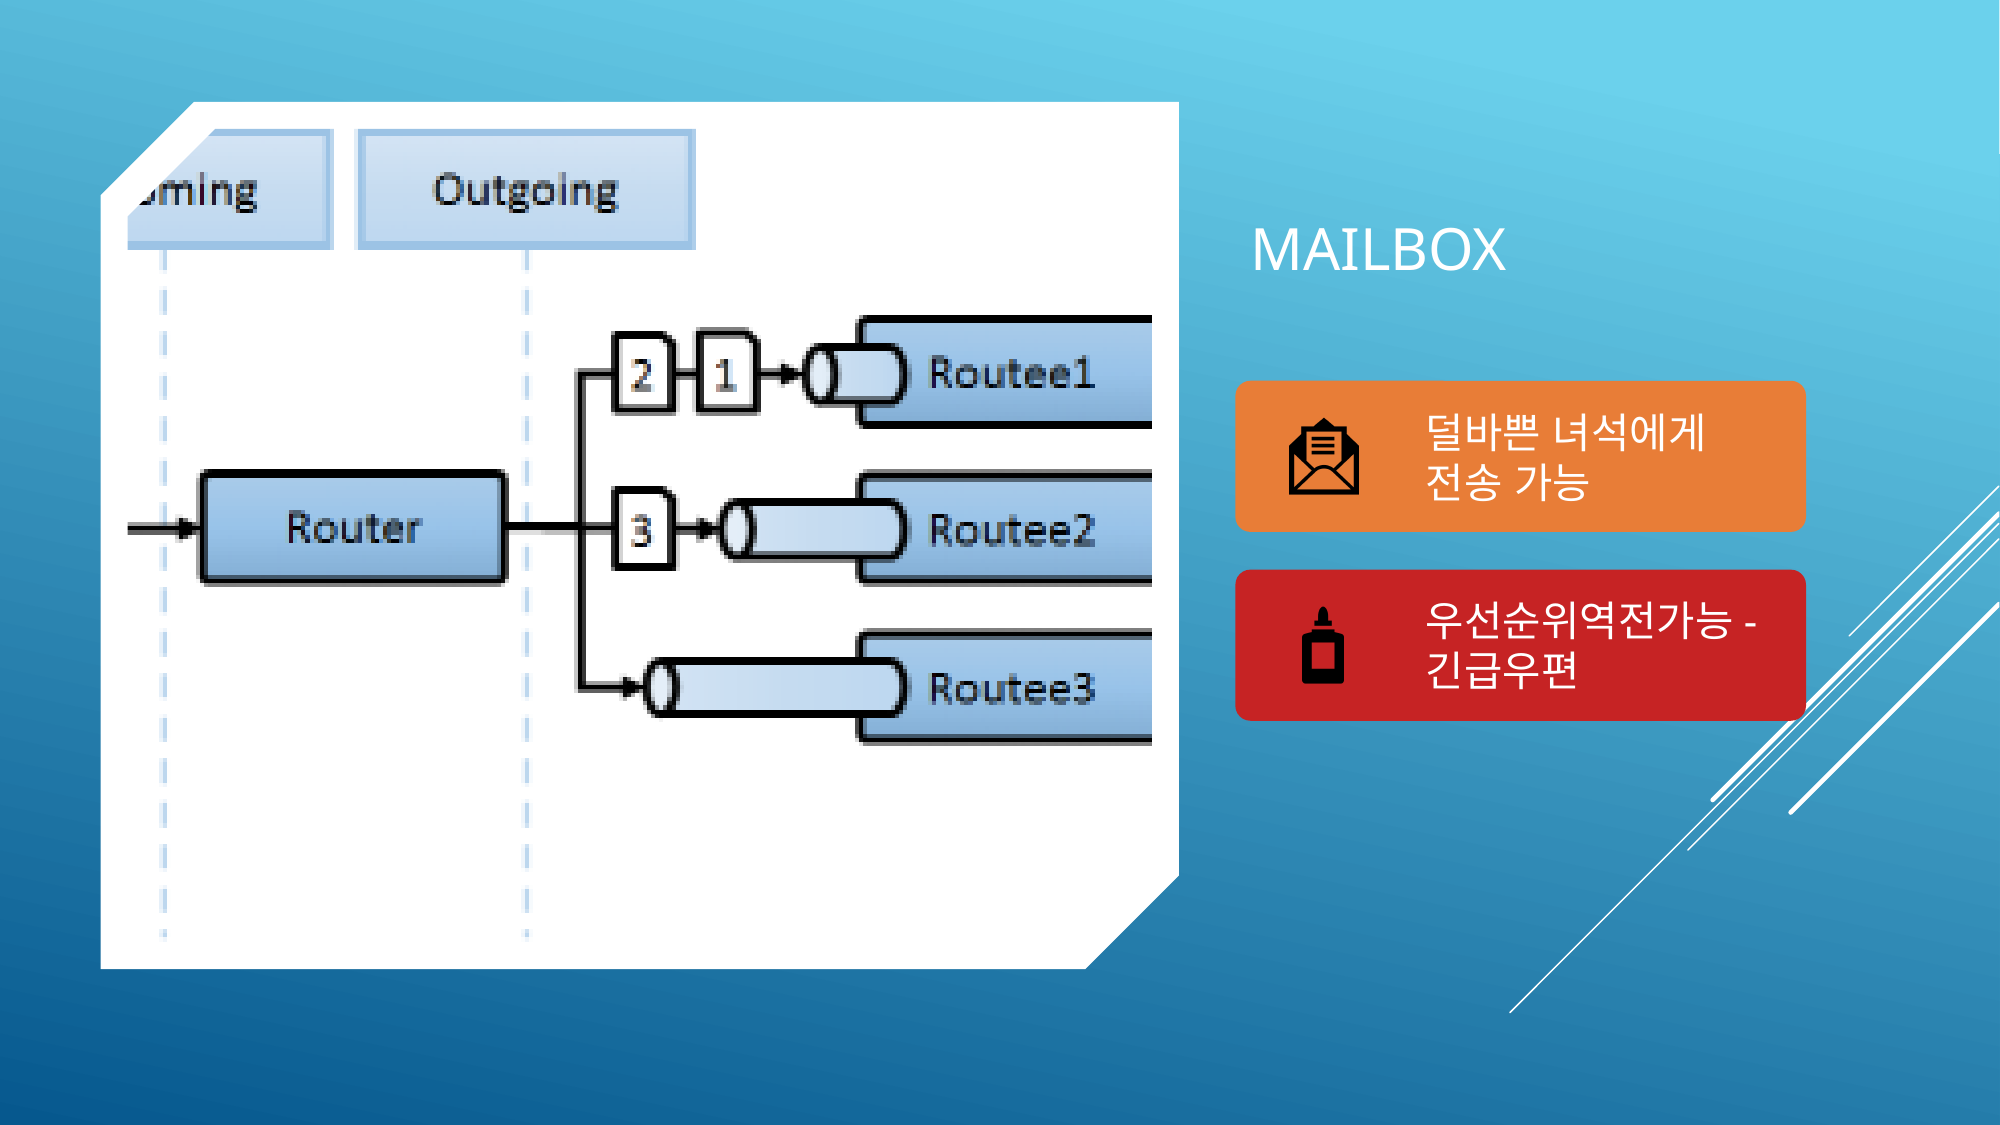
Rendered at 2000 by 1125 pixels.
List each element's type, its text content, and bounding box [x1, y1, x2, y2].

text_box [1509, 485, 2000, 1013]
text_box [99, 166, 1114, 971]
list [1235, 298, 1807, 803]
title MailBox [1235, 101, 1813, 290]
text_box [165, 100, 1181, 904]
text_box [0, 0, 2000, 1125]
picture [127, 128, 1153, 943]
